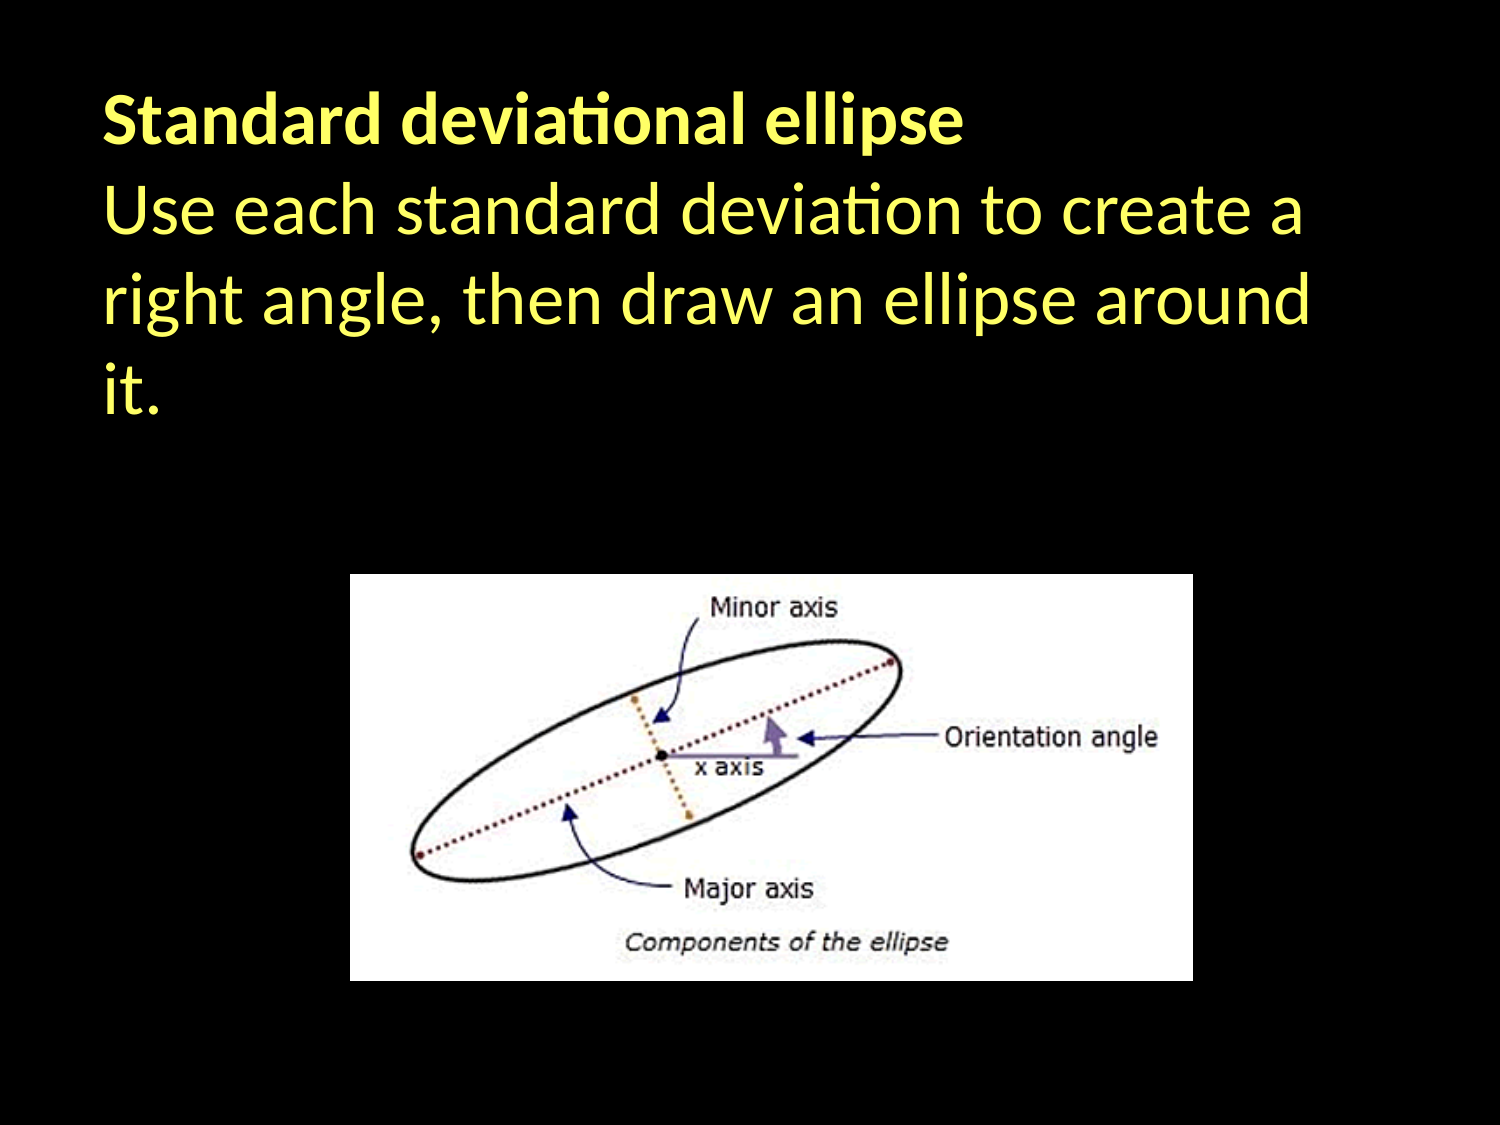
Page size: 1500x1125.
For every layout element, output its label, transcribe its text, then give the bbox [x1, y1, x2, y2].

picture [349, 574, 1193, 981]
text_box Standard deviational ellipse Use each standard deviation to create a right angle, then draw an ellipse around it. [87, 62, 1400, 532]
